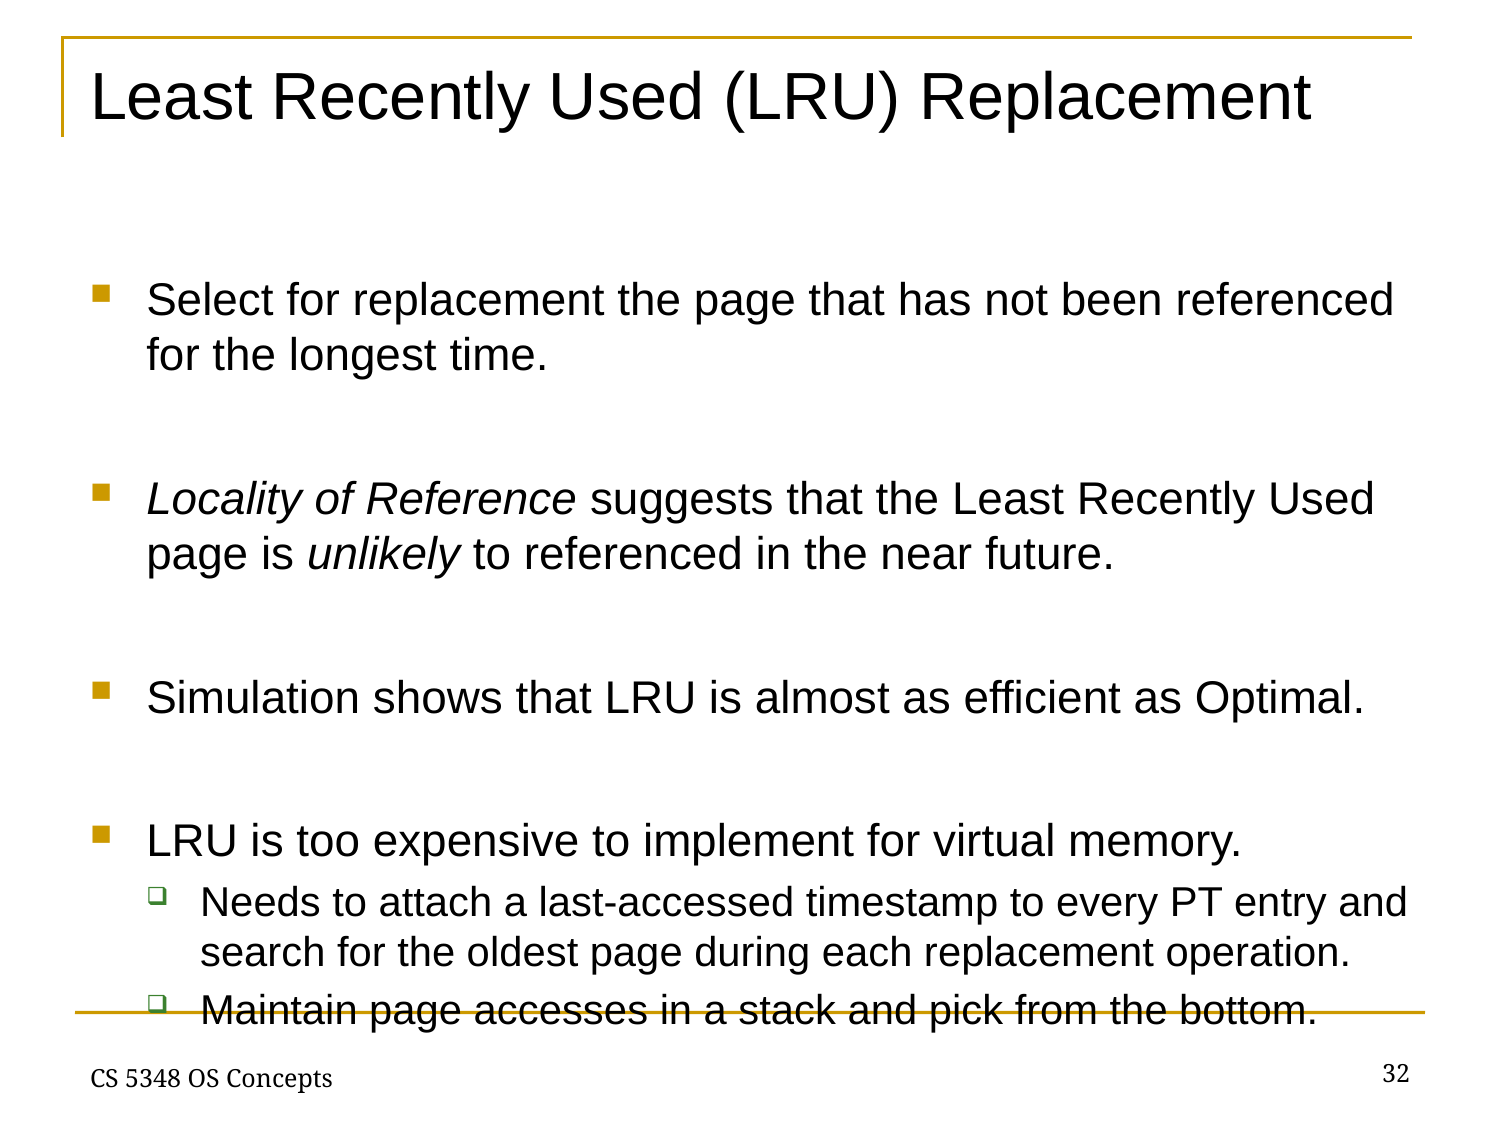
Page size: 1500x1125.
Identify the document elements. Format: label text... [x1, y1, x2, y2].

title Least Recently Used (LRU) Replacement [75, 45, 1425, 233]
list Select for replacement the page that has not been referenced for the longest time. Locality of Reference suggests that the Least Recently Used page is unlikely to referenced in the near future. Simulation shows that LRU is almost as efficient as Optimal. LRU is too expensive to implement for virtual memory. Needs to attach a last-accessed timestamp to every PT entry and search for the oldest page during each replacement operation. Maintain page accesses in a stack and pick from the bottom. [75, 262, 1425, 1006]
slide_number CS 5348 OS Concepts [75, 1025, 475, 1100]
slide_number 32 [1074, 1024, 1425, 1100]
